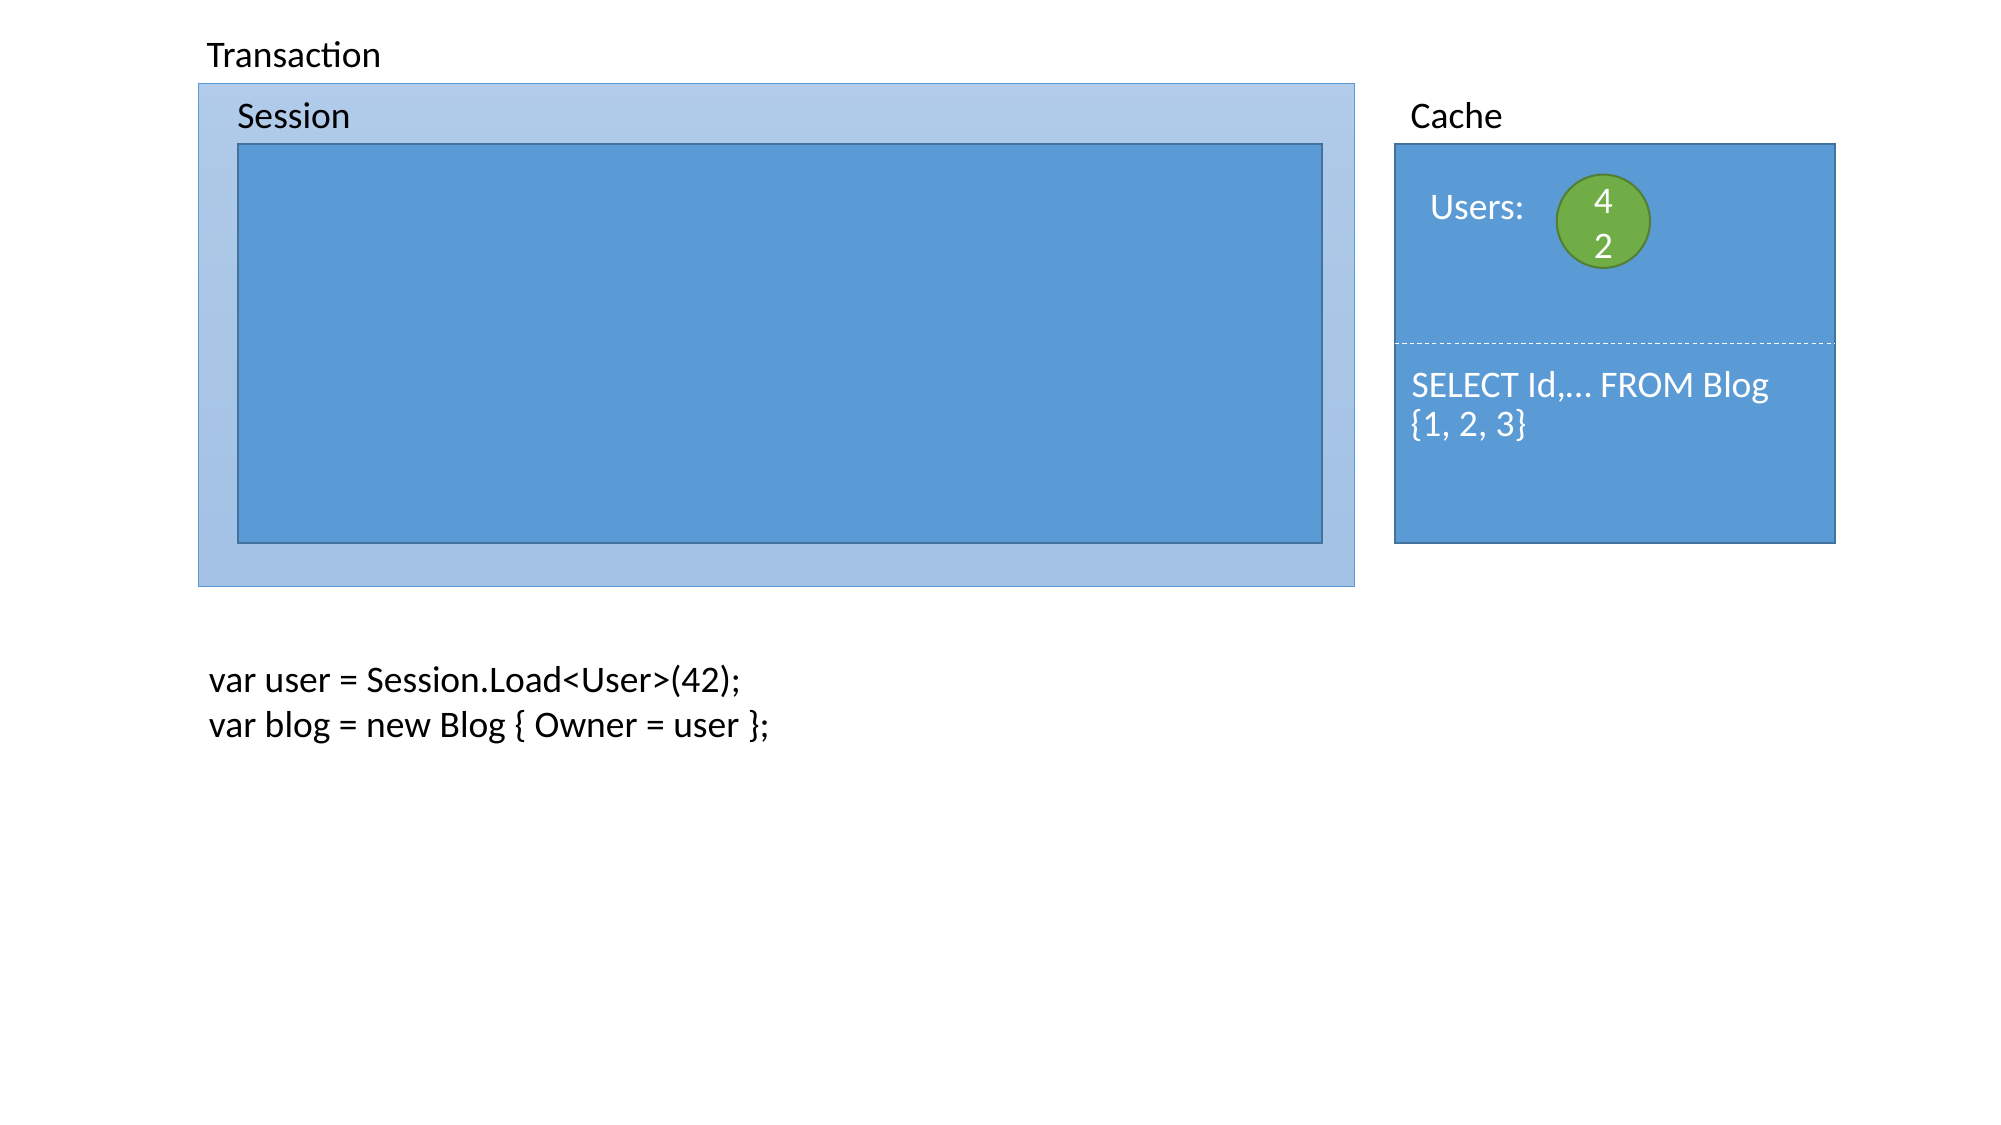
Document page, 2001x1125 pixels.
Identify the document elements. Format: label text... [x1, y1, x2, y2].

text_box var user = Session.Load<User>(42); var blog = new Blog { Owner = user }; [194, 647, 786, 752]
text_box Session [222, 83, 366, 143]
text_box {1, 2, 3} [1395, 391, 1542, 452]
text_box Users: [1415, 174, 1540, 235]
text_box [1394, 143, 1836, 544]
text_box 42 [1555, 173, 1652, 269]
text_box [237, 143, 1323, 544]
text_box Cache [1395, 84, 1518, 144]
text_box Transaction [191, 22, 397, 83]
text_box [198, 83, 1355, 587]
text_box SELECT Id,… FROM Blog [1396, 352, 1785, 413]
